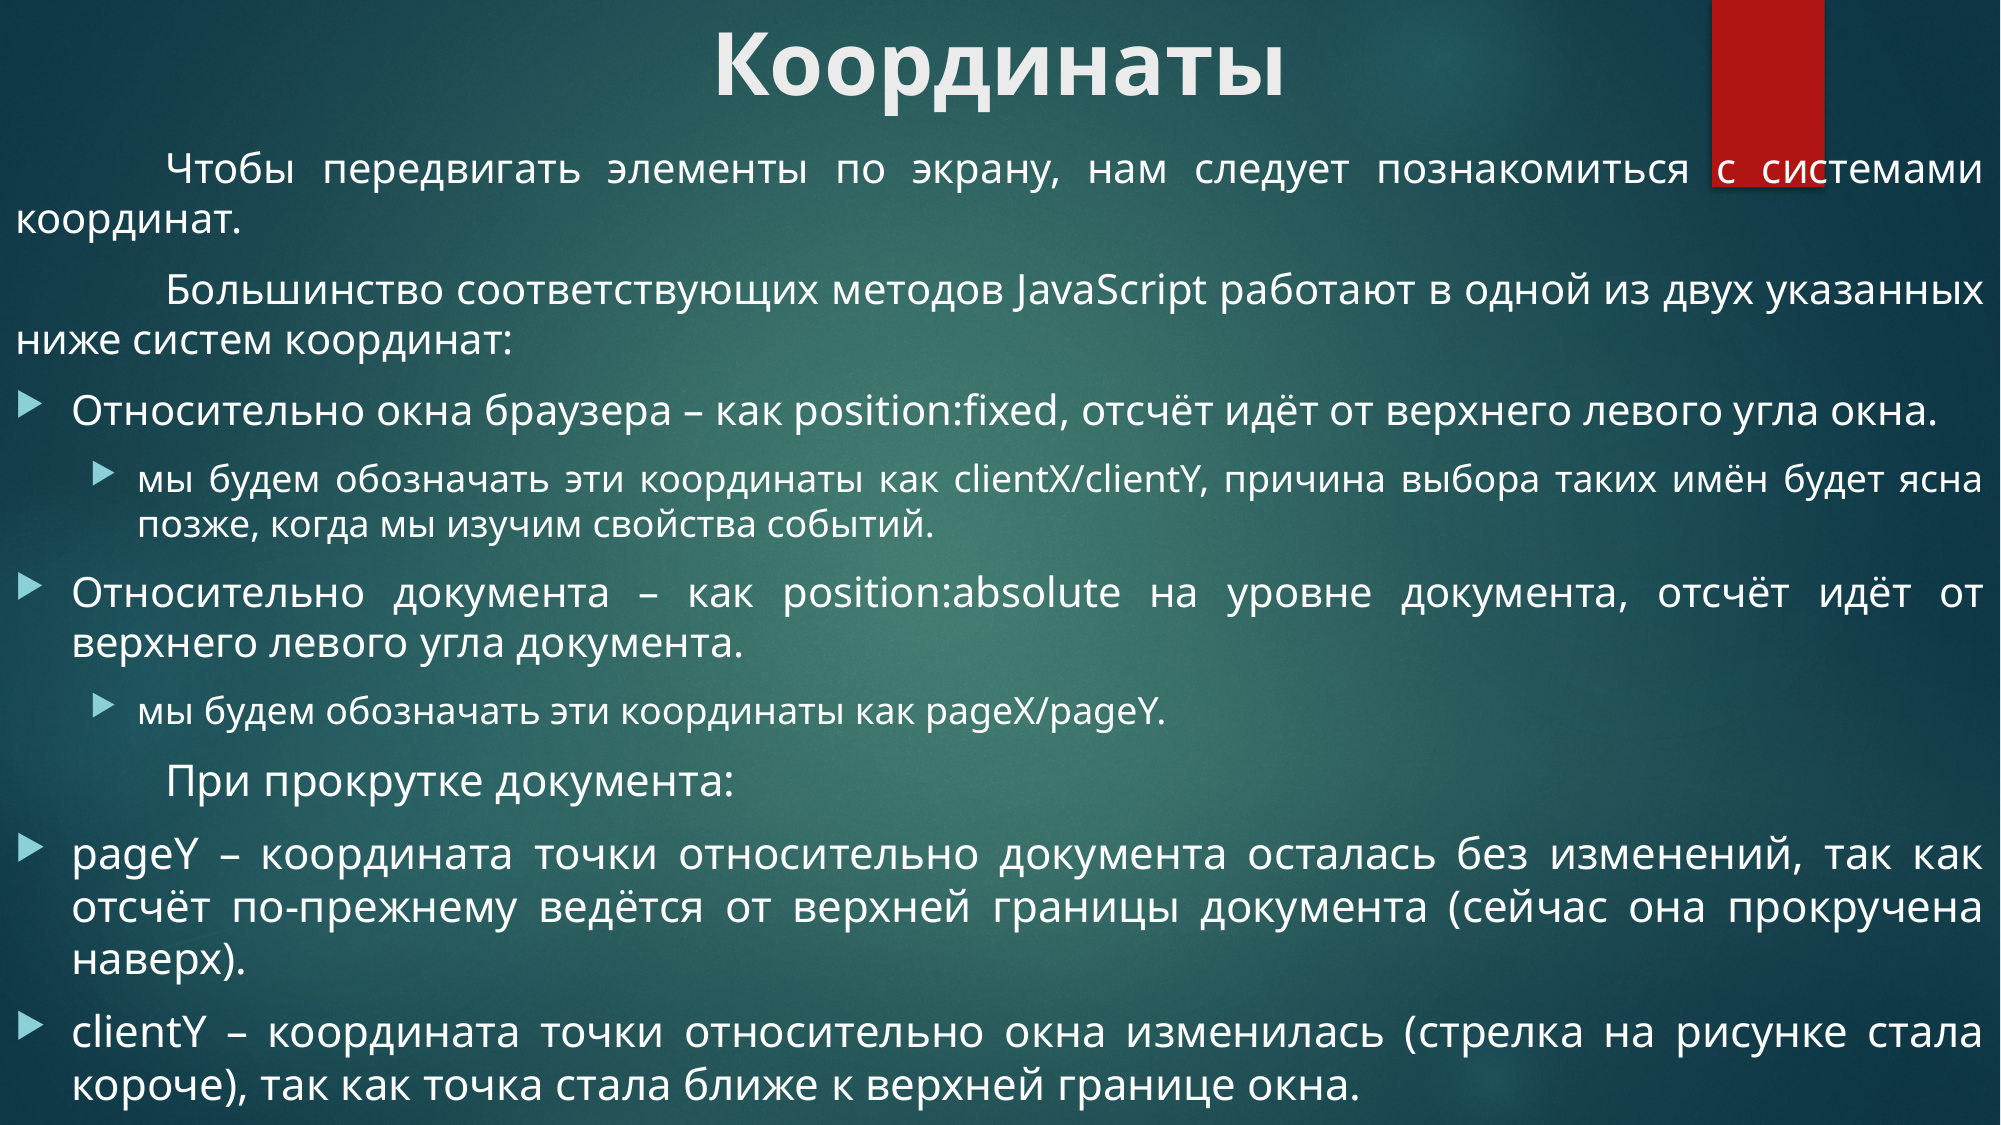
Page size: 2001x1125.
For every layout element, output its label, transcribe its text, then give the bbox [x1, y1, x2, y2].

list Чтобы передвигать элементы по экрану, нам следует познакомиться с системами координат. Большинство соответствующих методов JavaScript работают в одной из двух указанных ниже систем координат: Относительно окна браузера – как position:fixed, отсчёт идёт от верхнего левого угла окна. мы будем обозначать эти координаты как clientX/clientY, причина выбора таких имён будет ясна позже, когда мы изучим свойства событий. Относительно документа – как position:absolute на уровне документа, отсчёт идёт от верхнего левого угла документа. мы будем обозначать эти координаты как pageX/pageY. При прокрутке документа: pageY – координата точки относительно документа осталась без изменений, так как отсчёт по-прежнему ведётся от верхней границы документа (сейчас она прокручена наверх). clientY – координата точки относительно окна изменилась (стрелка на рисунке стала короче), так как точка стала ближе к верхней границе окна. [0, 134, 2000, 1125]
title Координаты [0, 0, 2000, 134]
